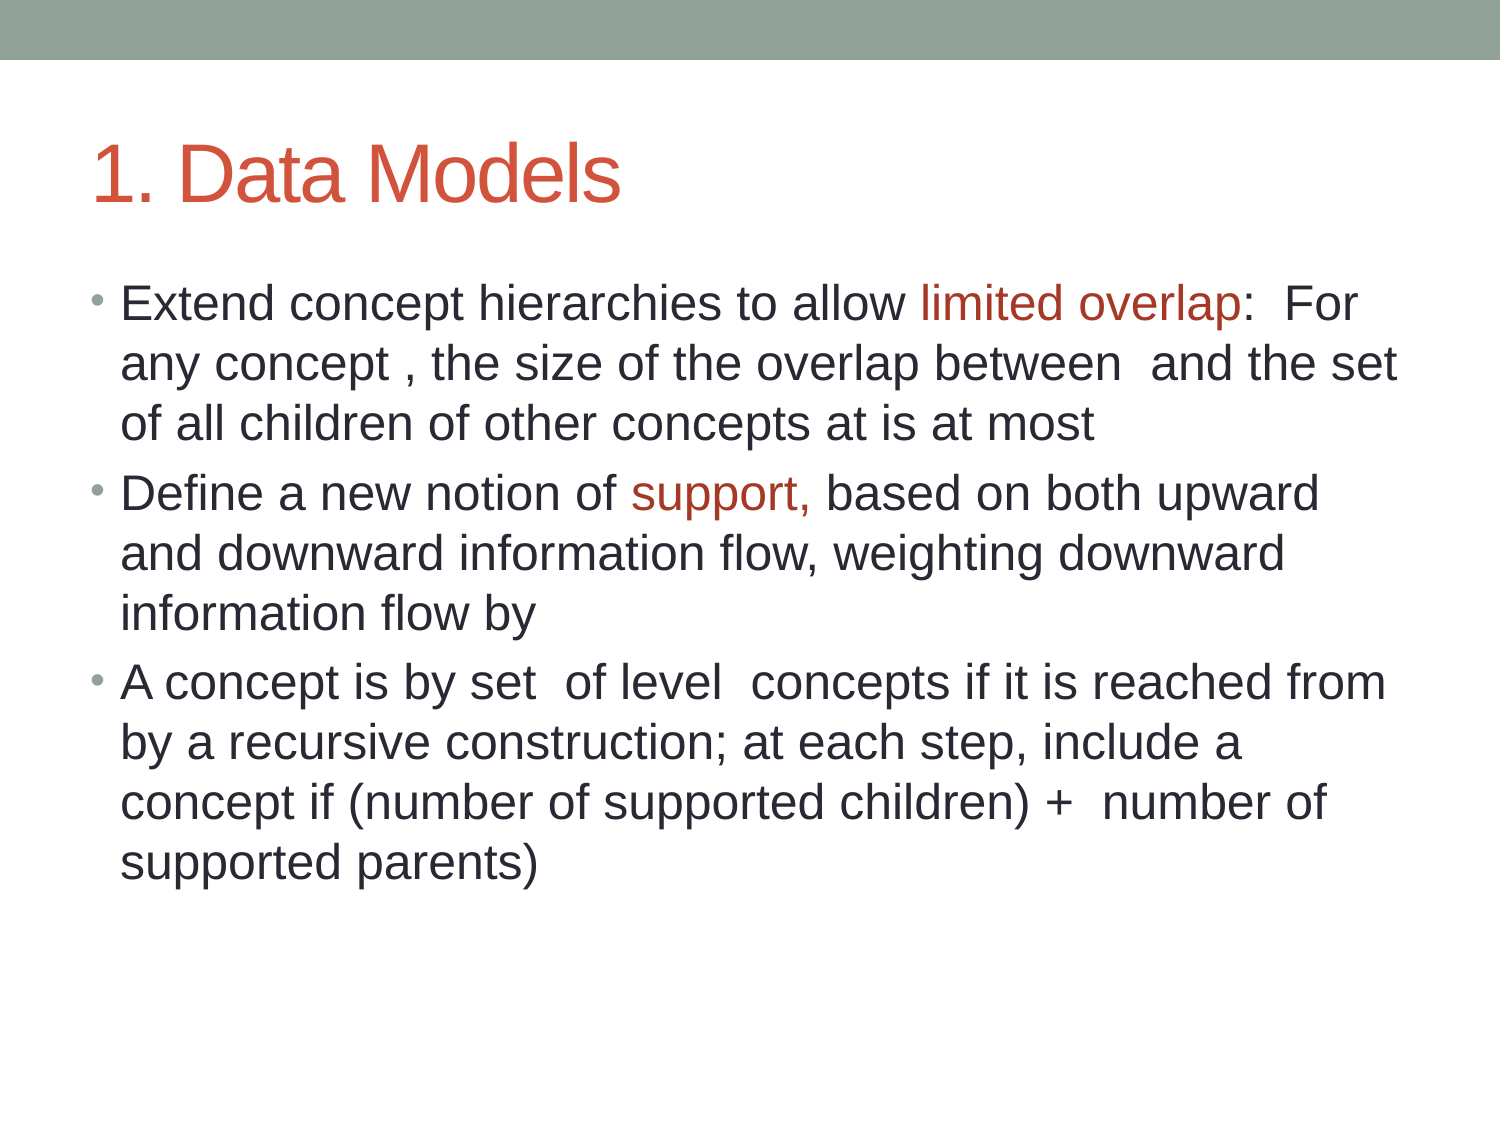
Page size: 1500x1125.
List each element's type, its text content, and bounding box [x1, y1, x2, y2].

title 1. Data Models [75, 87, 1425, 250]
